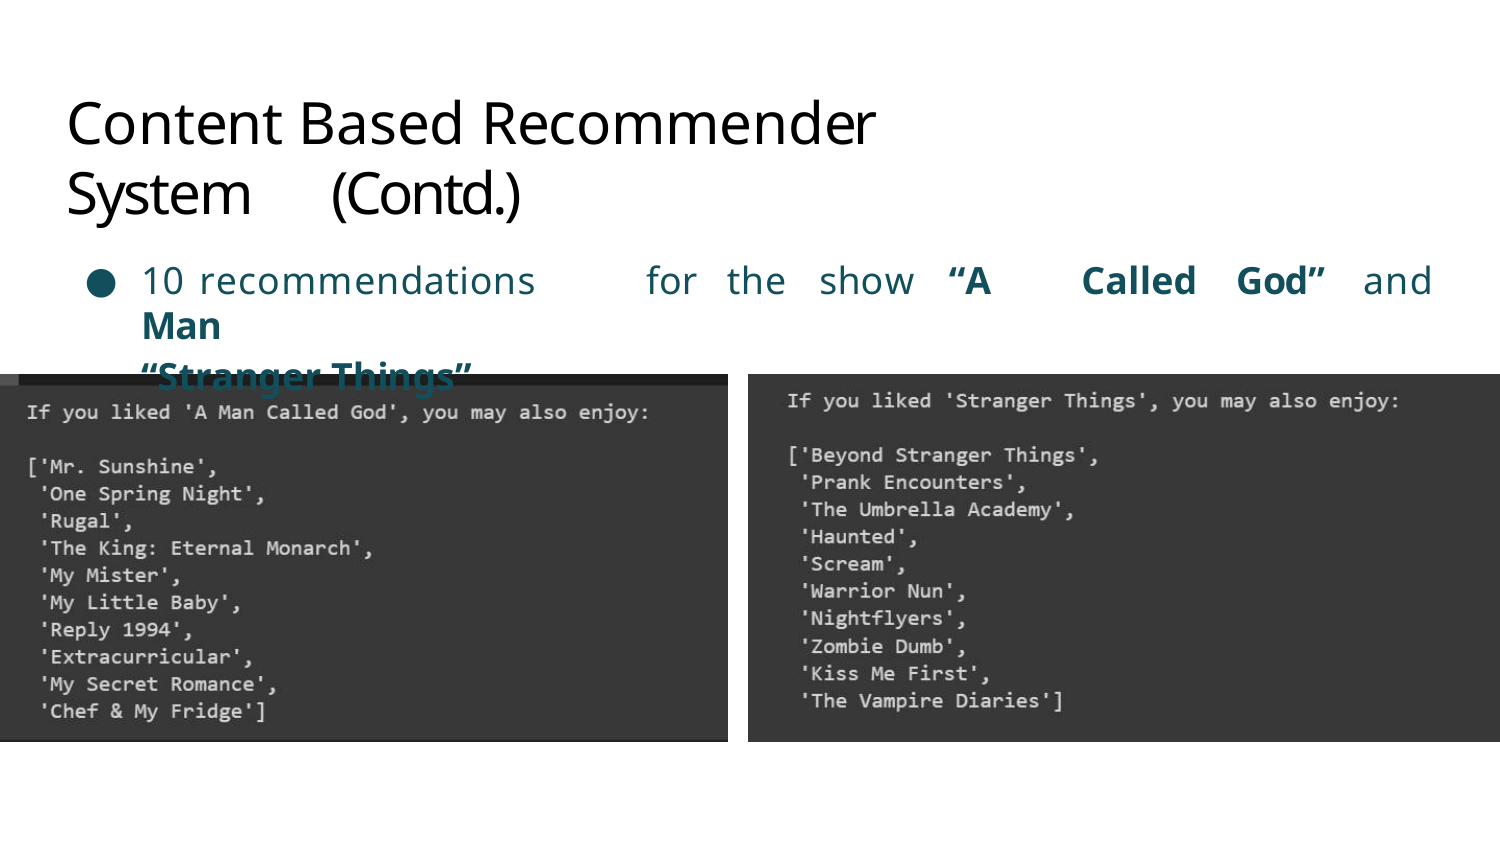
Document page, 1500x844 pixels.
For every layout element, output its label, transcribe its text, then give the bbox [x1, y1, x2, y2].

title Content Based Recommender System (Contd.) [64, 83, 993, 227]
picture [748, 374, 1500, 742]
text_box 10 recommendations for the show “A Man “Stranger Things” [82, 248, 1055, 399]
text_box Called God” and [1079, 254, 1436, 302]
picture [0, 374, 728, 742]
